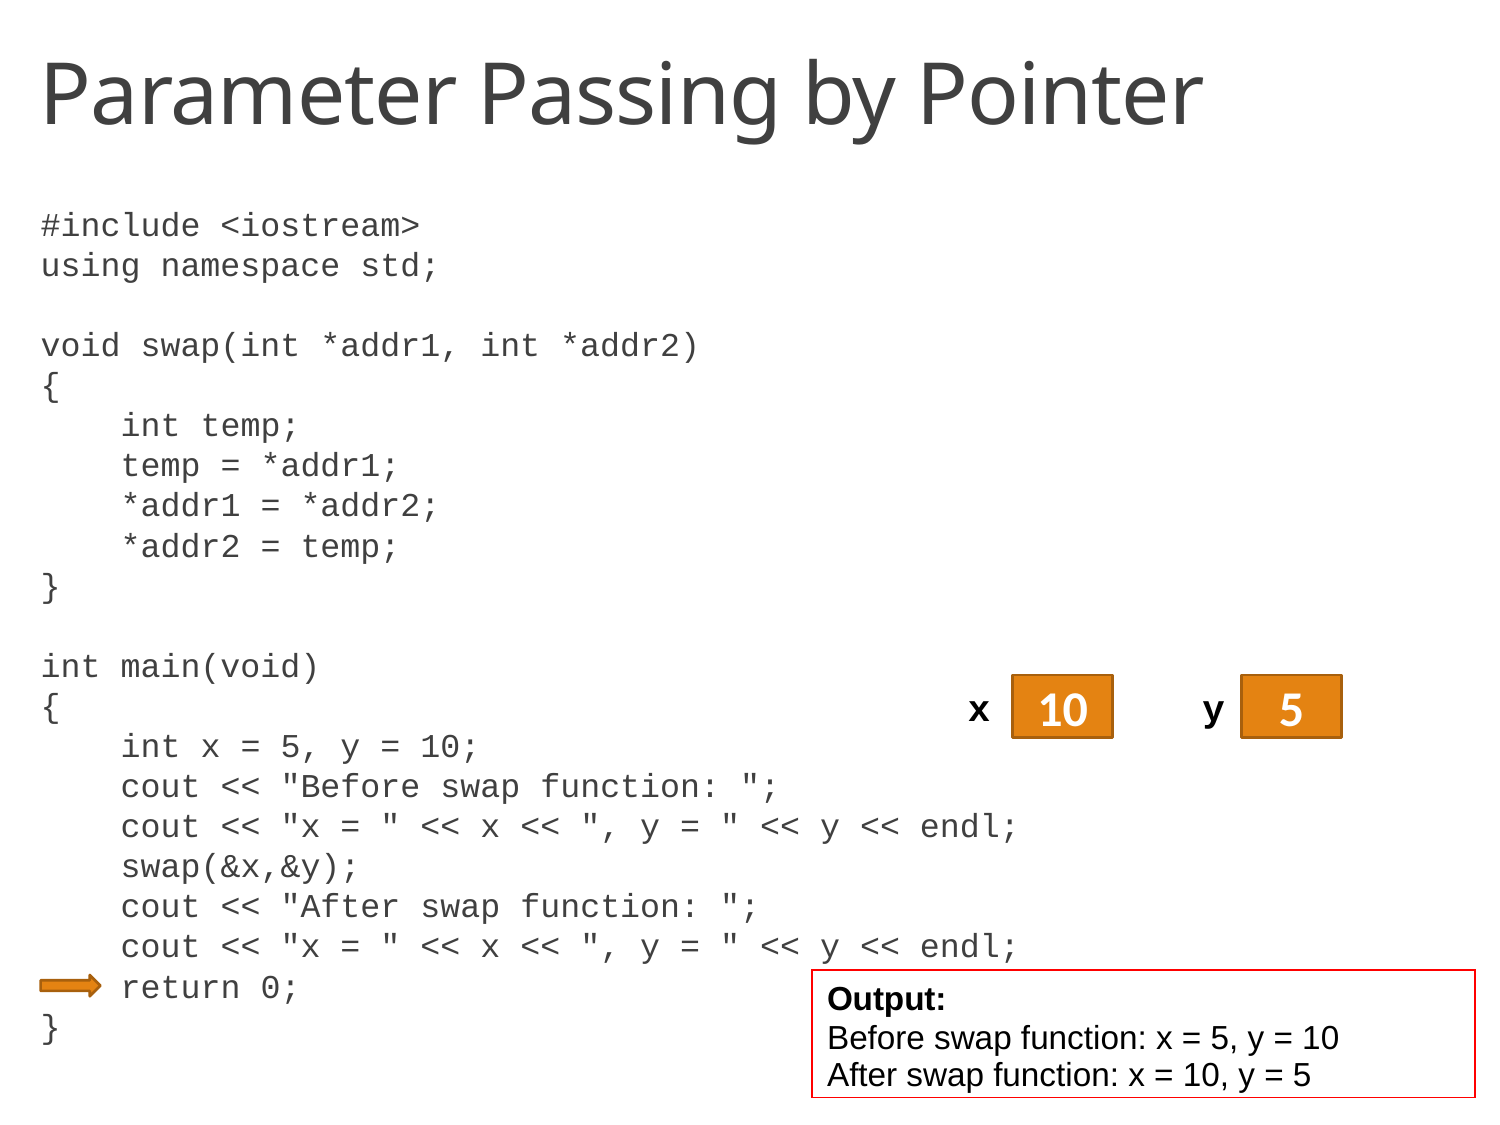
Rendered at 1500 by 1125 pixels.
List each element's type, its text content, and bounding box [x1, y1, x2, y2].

title Parameter Passing by Pointer [24, 47, 1475, 150]
text_box [39, 973, 102, 998]
text_box x [953, 676, 991, 737]
text_box 10 [1011, 674, 1114, 739]
list #include <iostream> using namespace std; void swap(int *addr1, int *addr2) { int temp; temp = *addr1; *addr1 = *addr2; *addr2 = temp; } int main(void) { int x = 5, y = 10; cout << "Before swap function: "; cout << "x = " << x << ", y = " << y << endl; swap(&x,&y); cout << "After swap function: "; cout << "x = " << x << ", y = " << y << endl; return 0; } [40, 200, 1475, 938]
text_box Output: Before swap function: x = 5, y = 10 After swap function: x = 10, y = 5 [812, 969, 1475, 1098]
text_box y [1187, 676, 1225, 737]
text_box 5 [1240, 674, 1343, 739]
